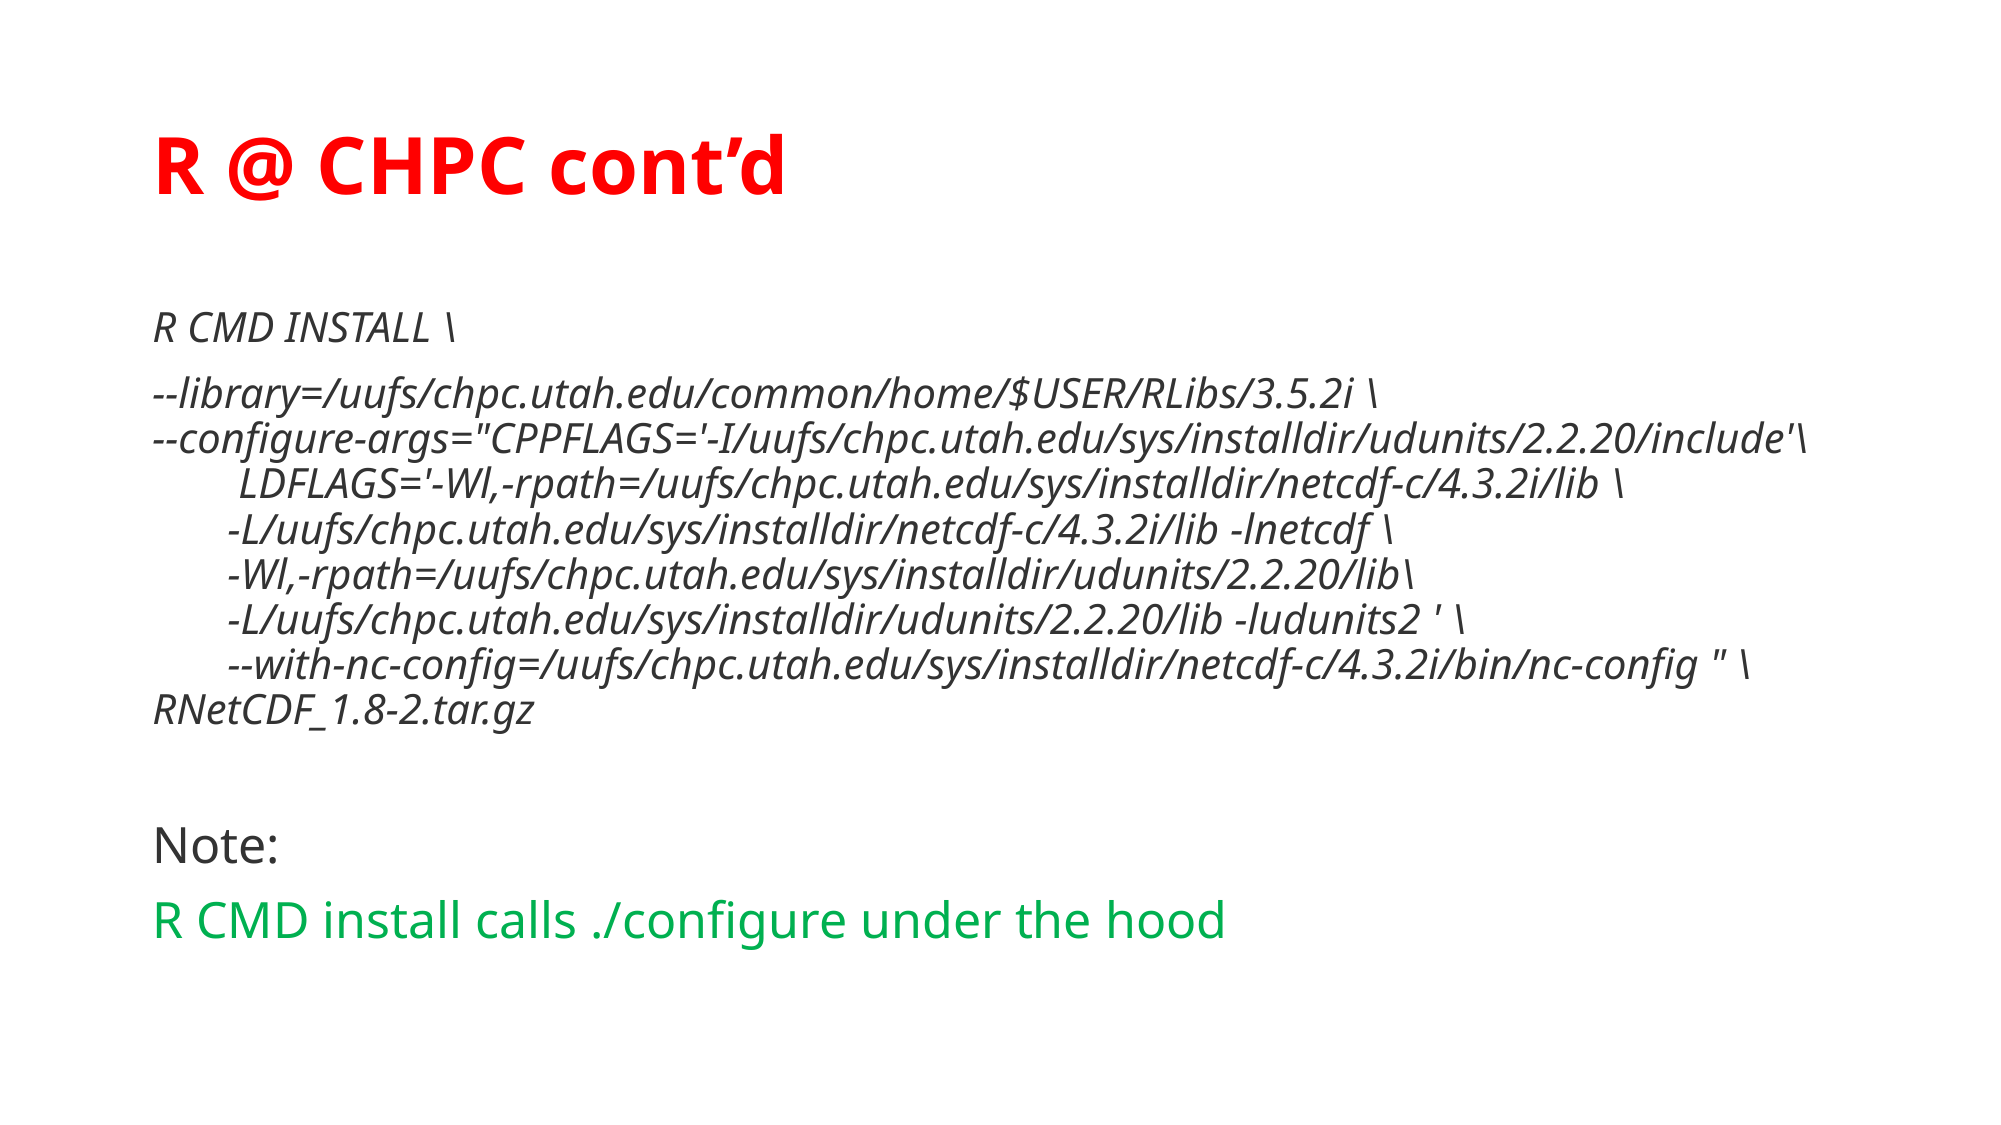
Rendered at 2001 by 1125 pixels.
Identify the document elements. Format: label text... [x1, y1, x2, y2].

title R @ CHPC cont’d [137, 59, 1863, 278]
list R CMD INSTALL \ --library=/uufs/chpc.utah.edu/common/home/$USER/RLibs/3.5.2i \ --configure-args="CPPFLAGS='-I/uufs/chpc.utah.edu/sys/installdir/udunits/2.2.20/include'\ LDFLAGS='-Wl,-rpath=/uufs/chpc.utah.edu/sys/installdir/netcdf-c/4.3.2i/lib \ -L/uufs/chpc.utah.edu/sys/installdir/netcdf-c/4.3.2i/lib -lnetcdf \ -Wl,-rpath=/uufs/chpc.utah.edu/sys/installdir/udunits/2.2.20/lib\ -L/uufs/chpc.utah.edu/sys/installdir/udunits/2.2.20/lib -ludunits2 ' \ --with-nc-config=/uufs/chpc.utah.edu/sys/installdir/netcdf-c/4.3.2i/bin/nc-config " \ RNetCDF_1.8-2.tar.gz Note: R CMD install calls ./configure under the hood [137, 299, 1863, 1014]
